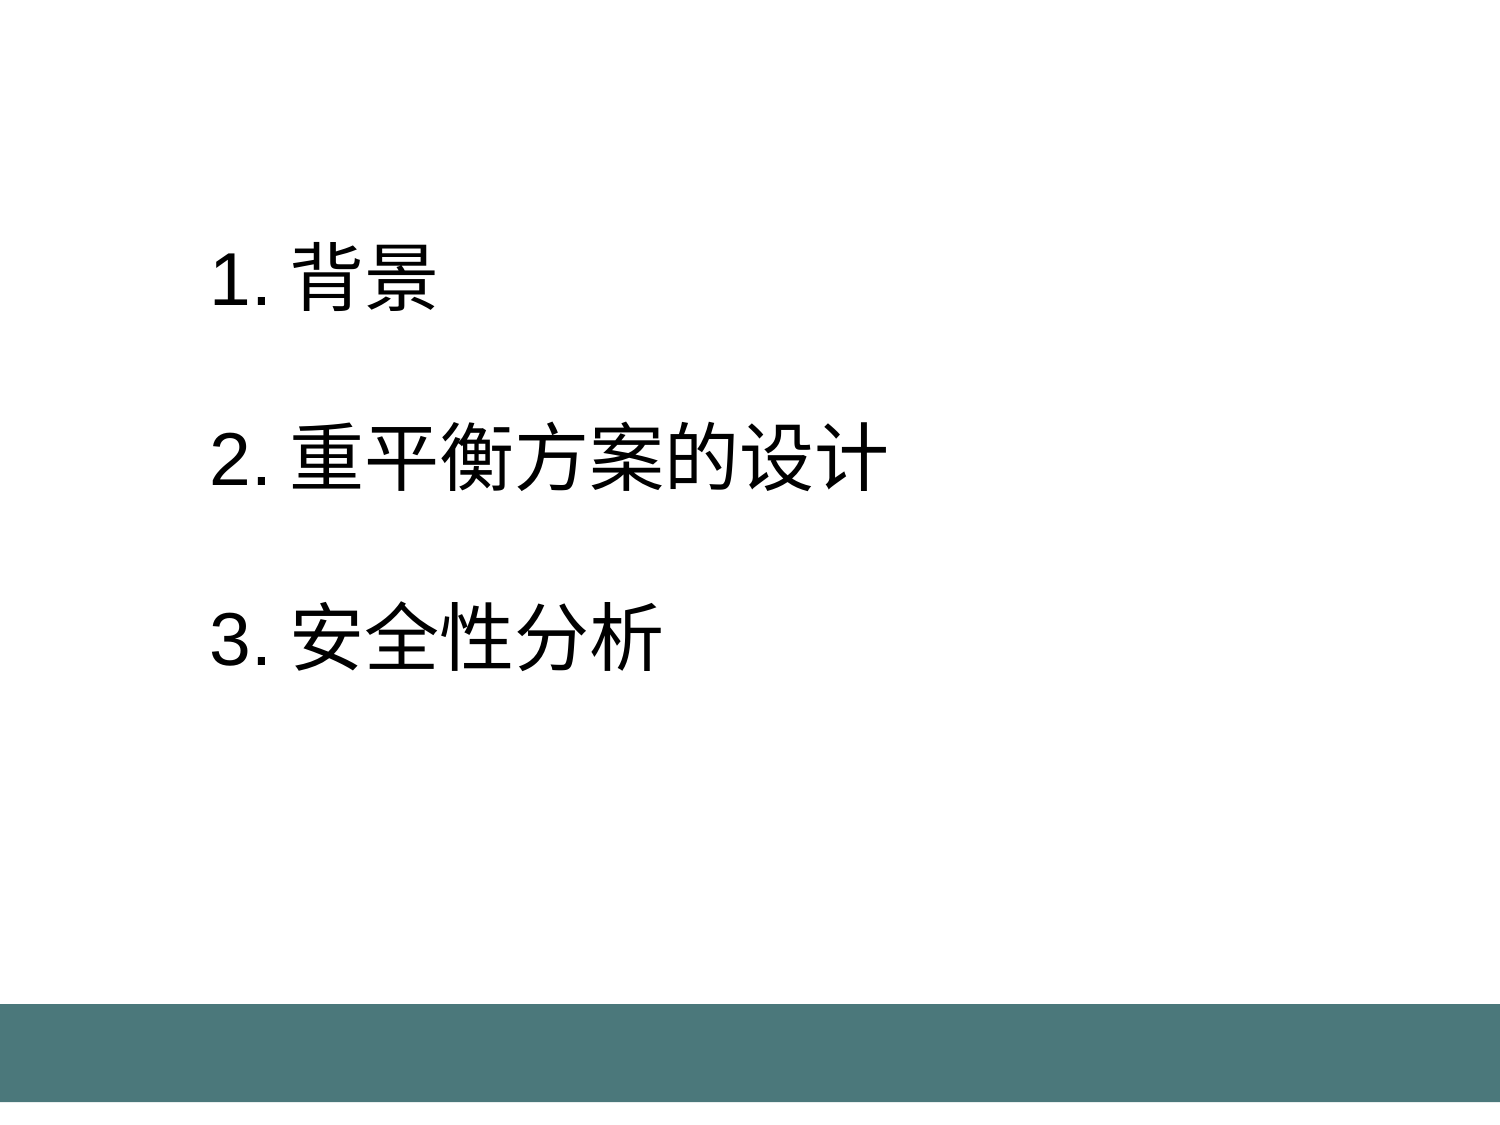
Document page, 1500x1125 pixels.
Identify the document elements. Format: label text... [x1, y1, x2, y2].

text_box 1.背景 2.重平衡方案的设计 3.安全性分析 [194, 222, 1135, 689]
